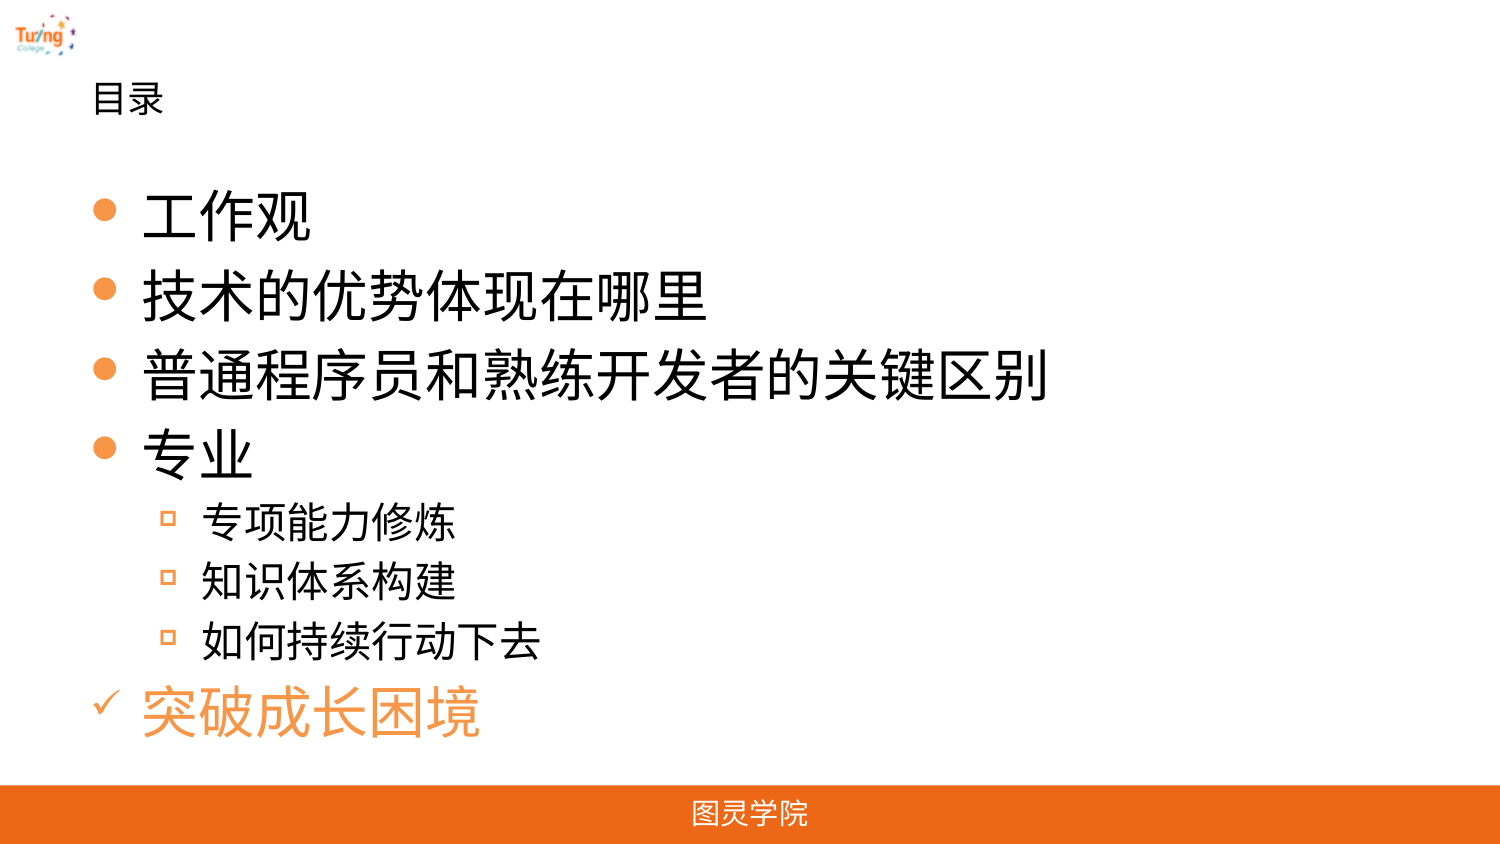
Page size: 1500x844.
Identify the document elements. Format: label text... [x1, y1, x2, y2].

list 工作观 技术的优势体现在哪里 普通程序员和熟练开发者的关键区别 专业 专项能力修炼 知识体系构建 如何持续行动下去 突破成长困境 [75, 173, 1425, 754]
title 目录 [75, 33, 1425, 162]
footer 图灵学院 [0, 785, 1500, 844]
picture [8, 0, 84, 75]
